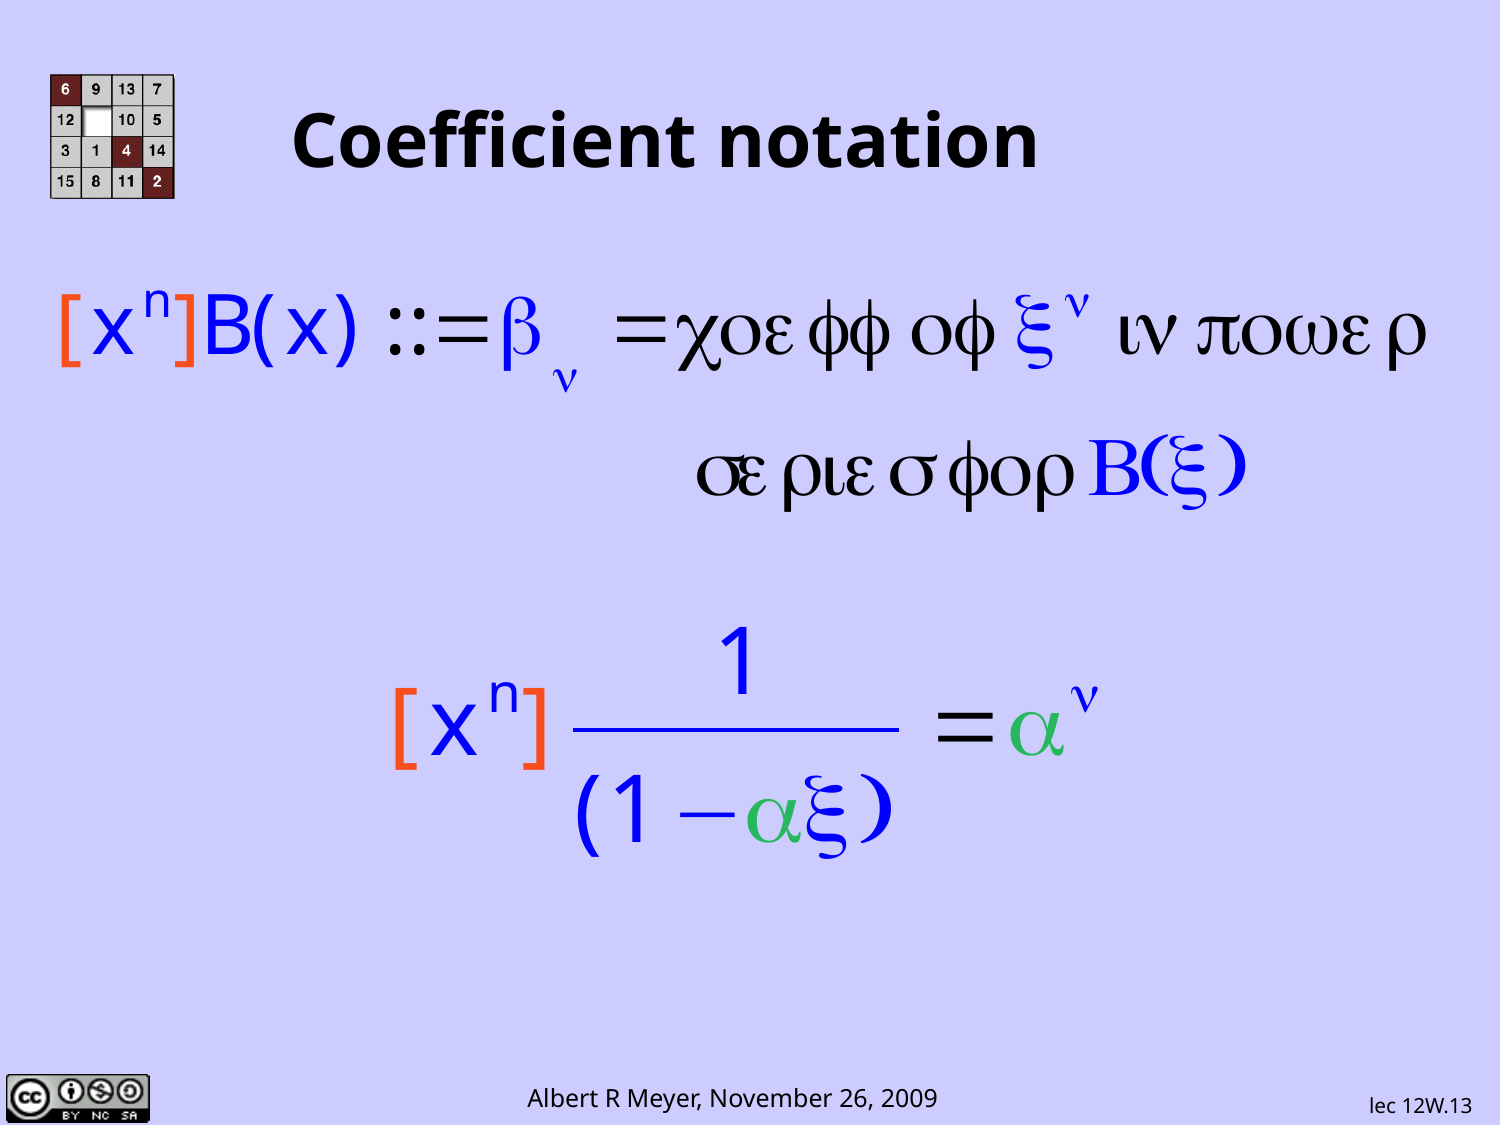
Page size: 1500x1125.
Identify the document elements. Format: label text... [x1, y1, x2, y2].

slide_number lec 12W.13 [1049, 1084, 1488, 1125]
title Coefficient notation [274, 49, 1326, 226]
picture [50, 74, 175, 199]
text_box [49, 242, 1437, 529]
picture [6, 1074, 150, 1123]
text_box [382, 574, 1113, 881]
